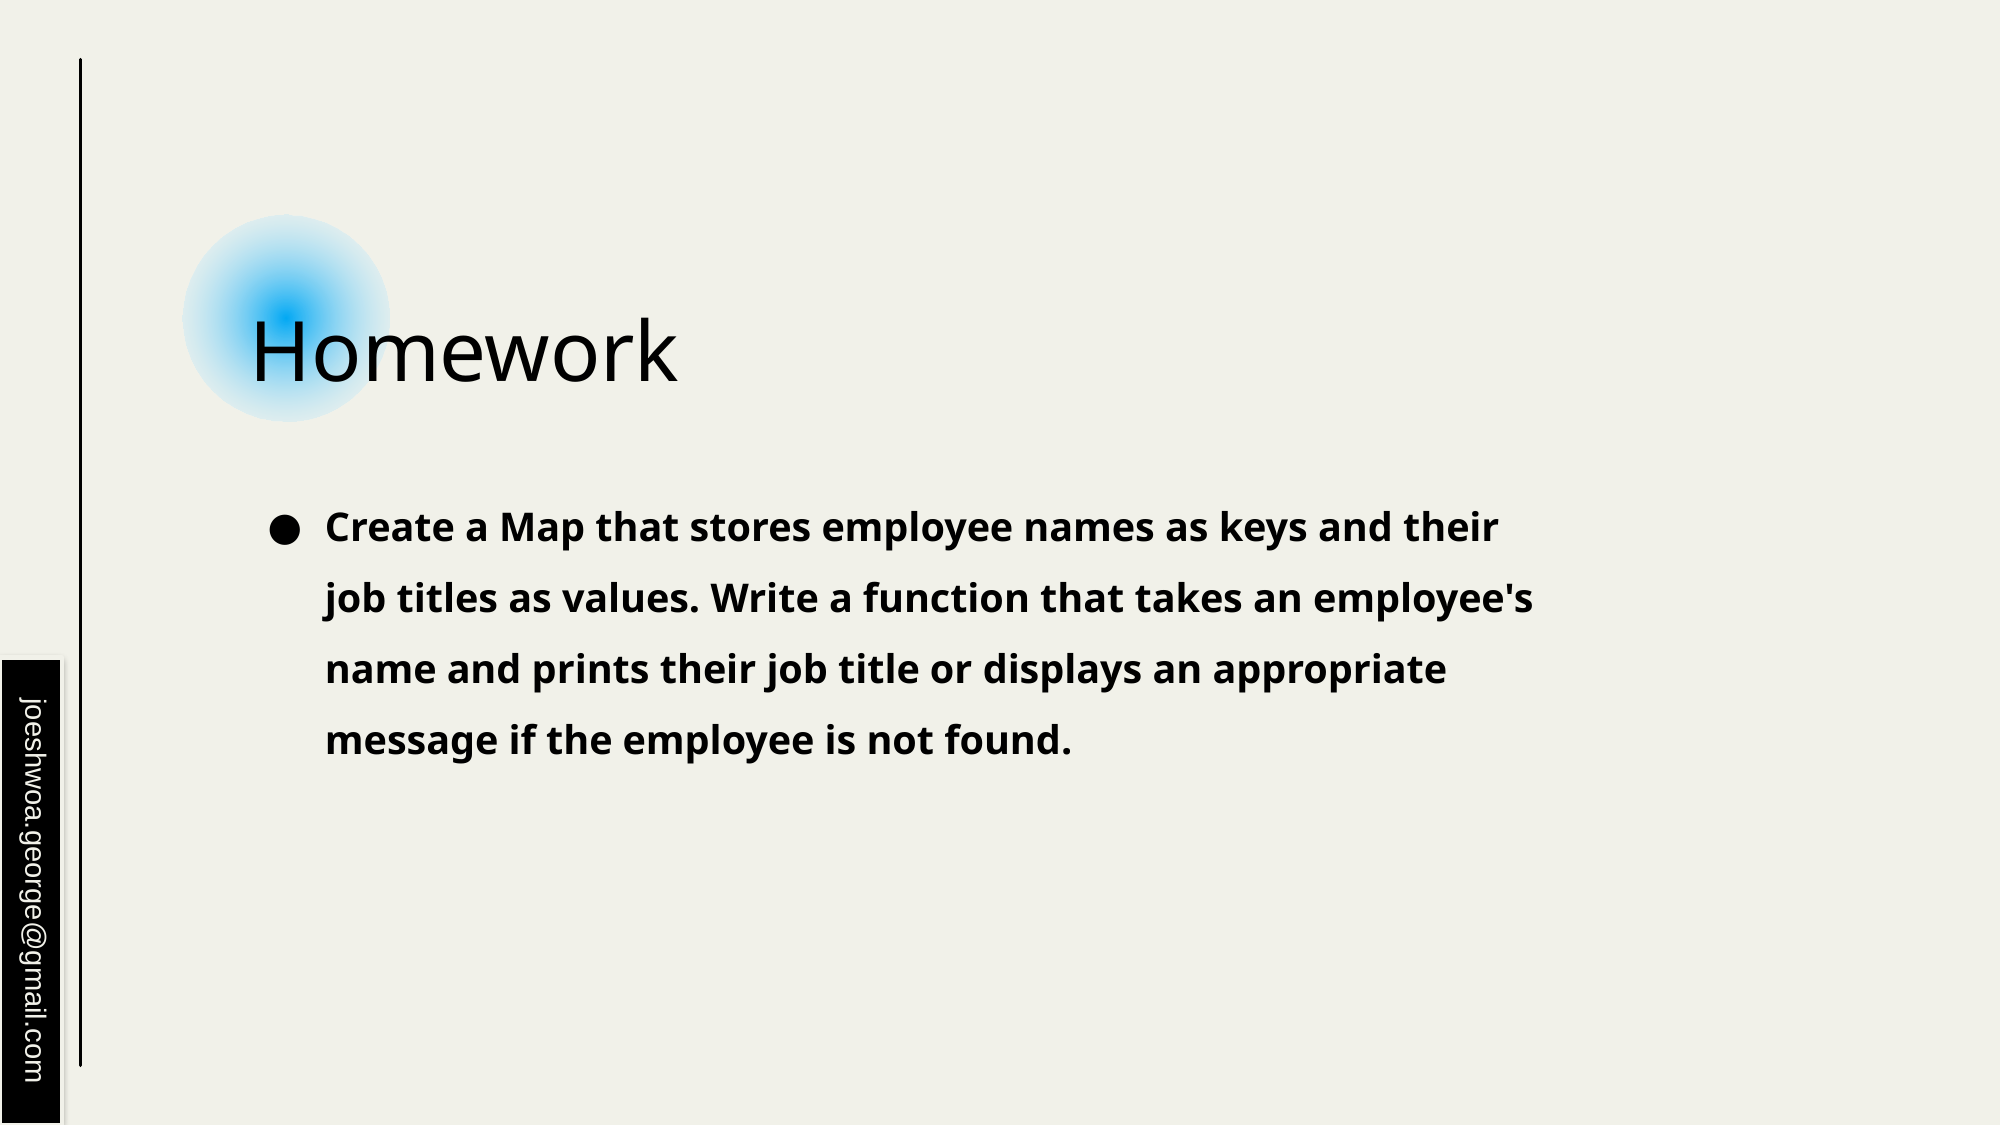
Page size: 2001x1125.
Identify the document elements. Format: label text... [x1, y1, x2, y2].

list Create a Map that stores employee names as keys and their job titles as values. Write a function that takes an employee's name and prints their job title or displays an appropriate message if the employee is not found. [229, 457, 1589, 994]
text_box [182, 214, 384, 405]
text_box joeshwoa.george@gmail.com [0, 655, 64, 1125]
text_box [240, 411, 332, 422]
title Homework [229, 285, 1589, 411]
